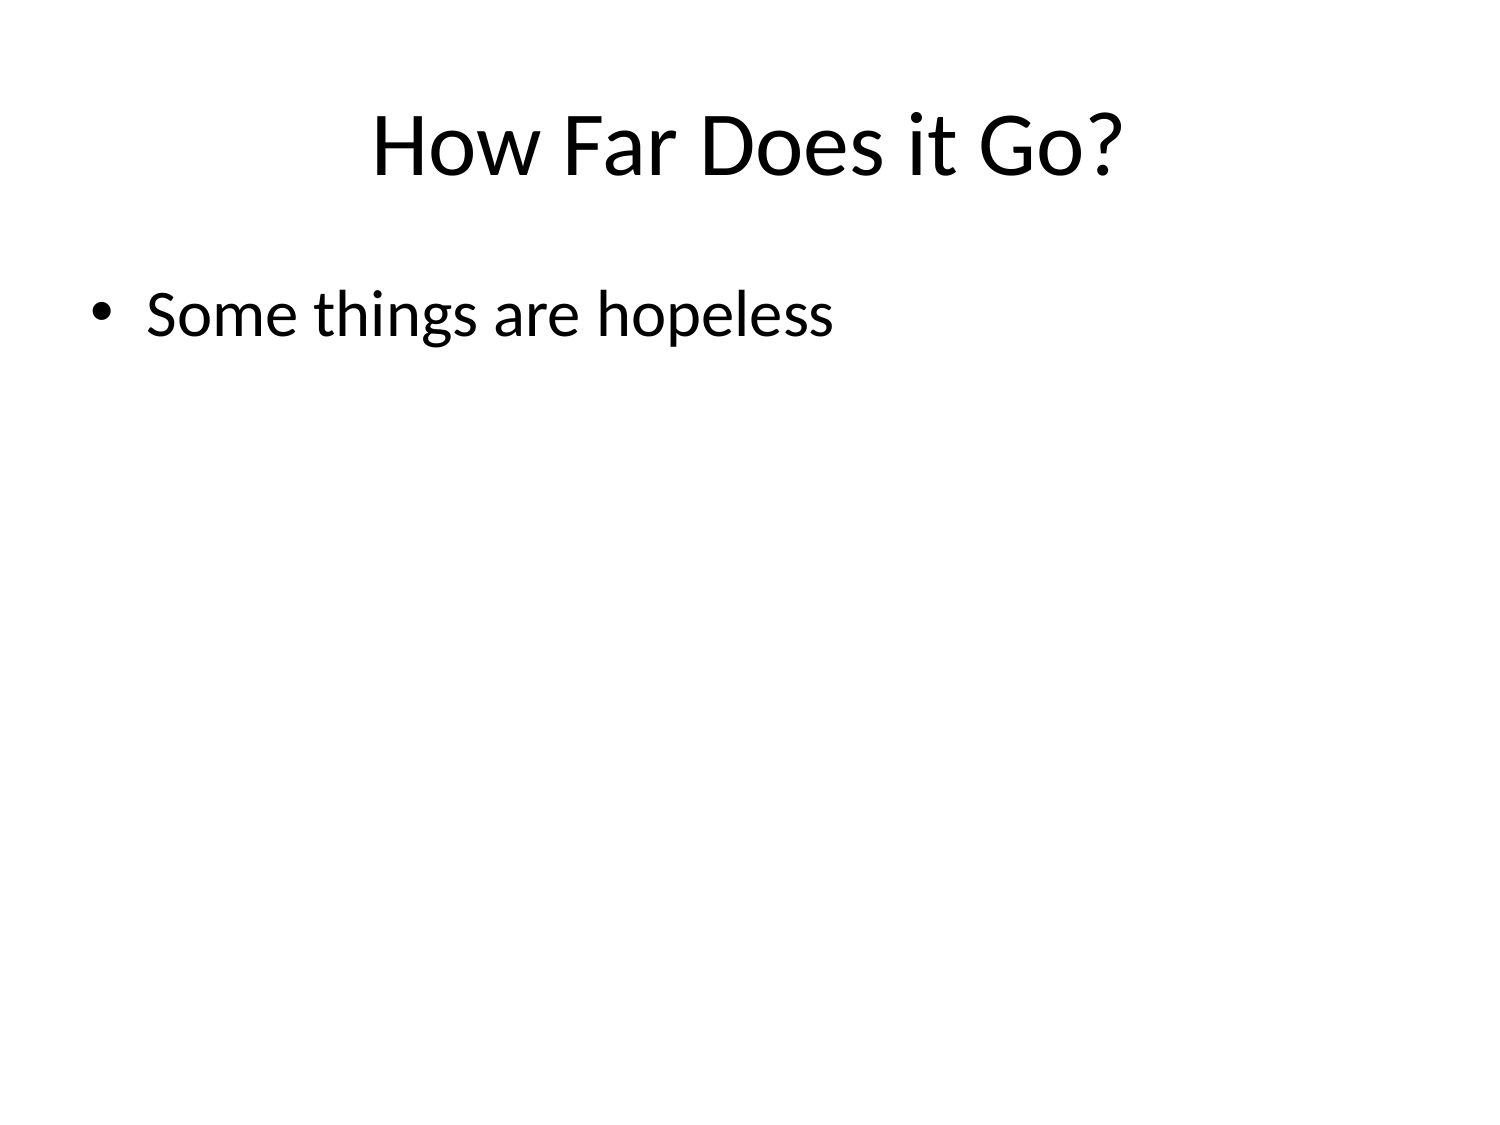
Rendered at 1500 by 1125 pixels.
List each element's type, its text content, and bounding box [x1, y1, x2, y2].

list Some things are hopeless [75, 262, 1425, 1005]
title How Far Does it Go? [75, 45, 1425, 233]
